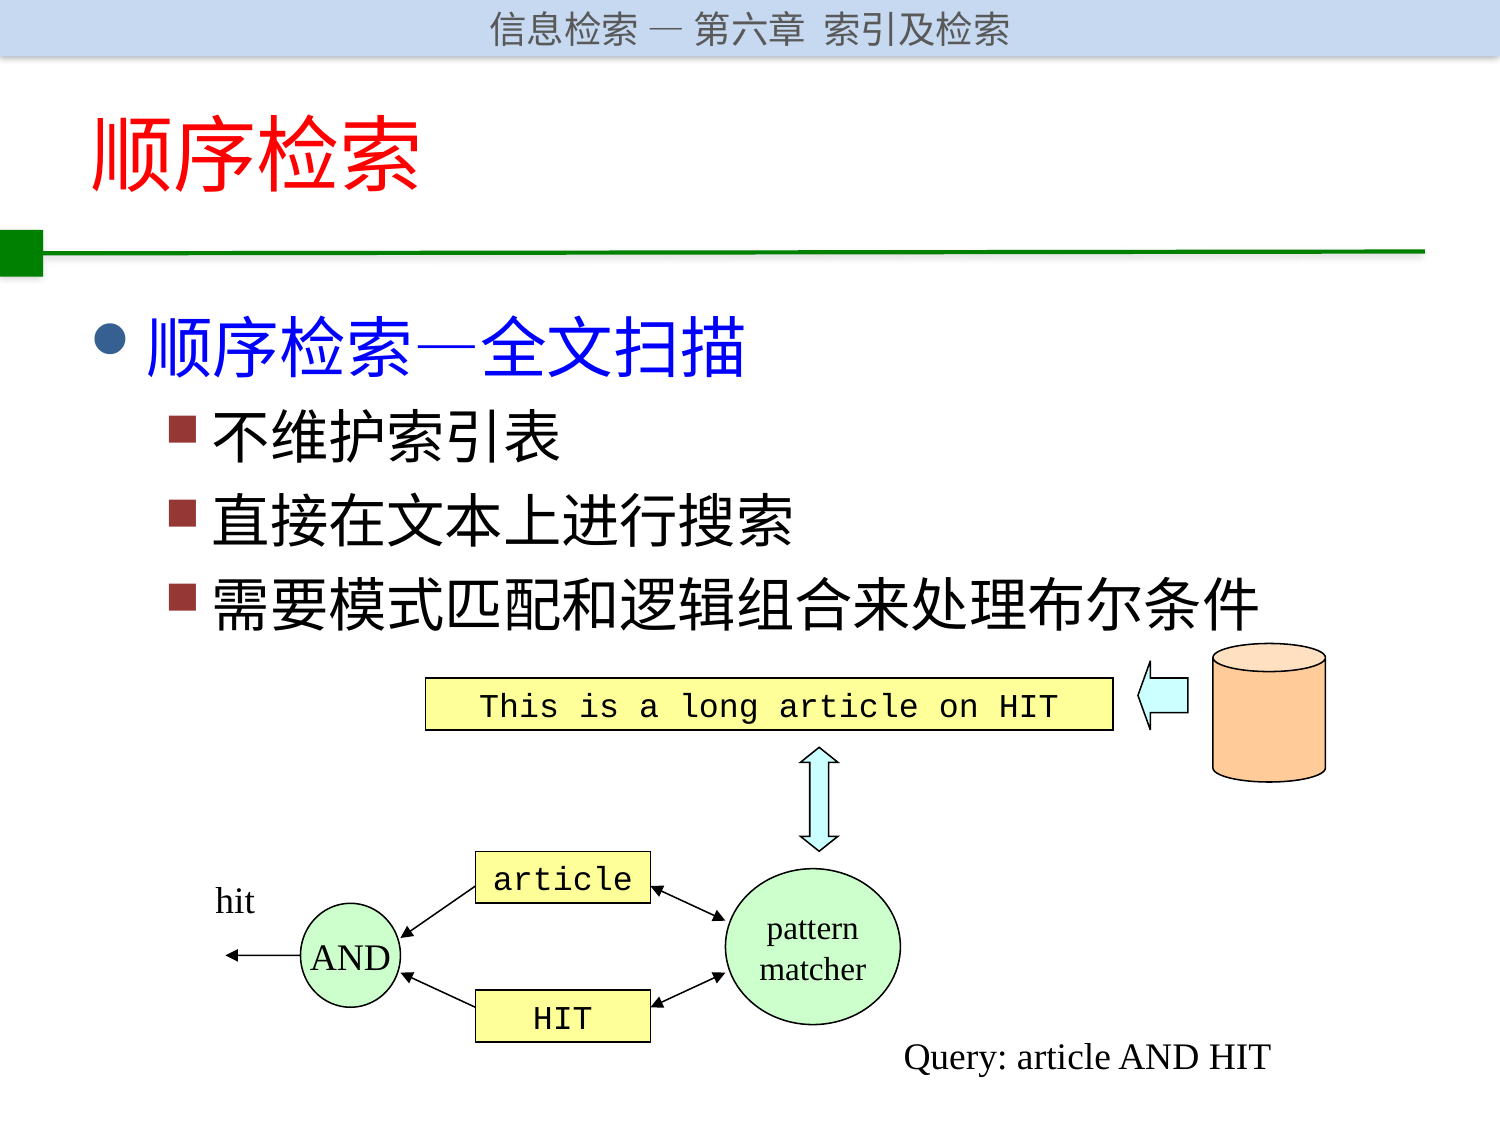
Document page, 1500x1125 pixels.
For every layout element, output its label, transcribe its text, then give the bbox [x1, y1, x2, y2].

title 顺序检索 [75, 83, 1425, 220]
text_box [200, 643, 1326, 1109]
list 顺序检索—全文扫描 不维护索引表 直接在文本上进行搜索 需要模式匹配和逻辑组合来处理布尔条件 [75, 282, 1425, 661]
